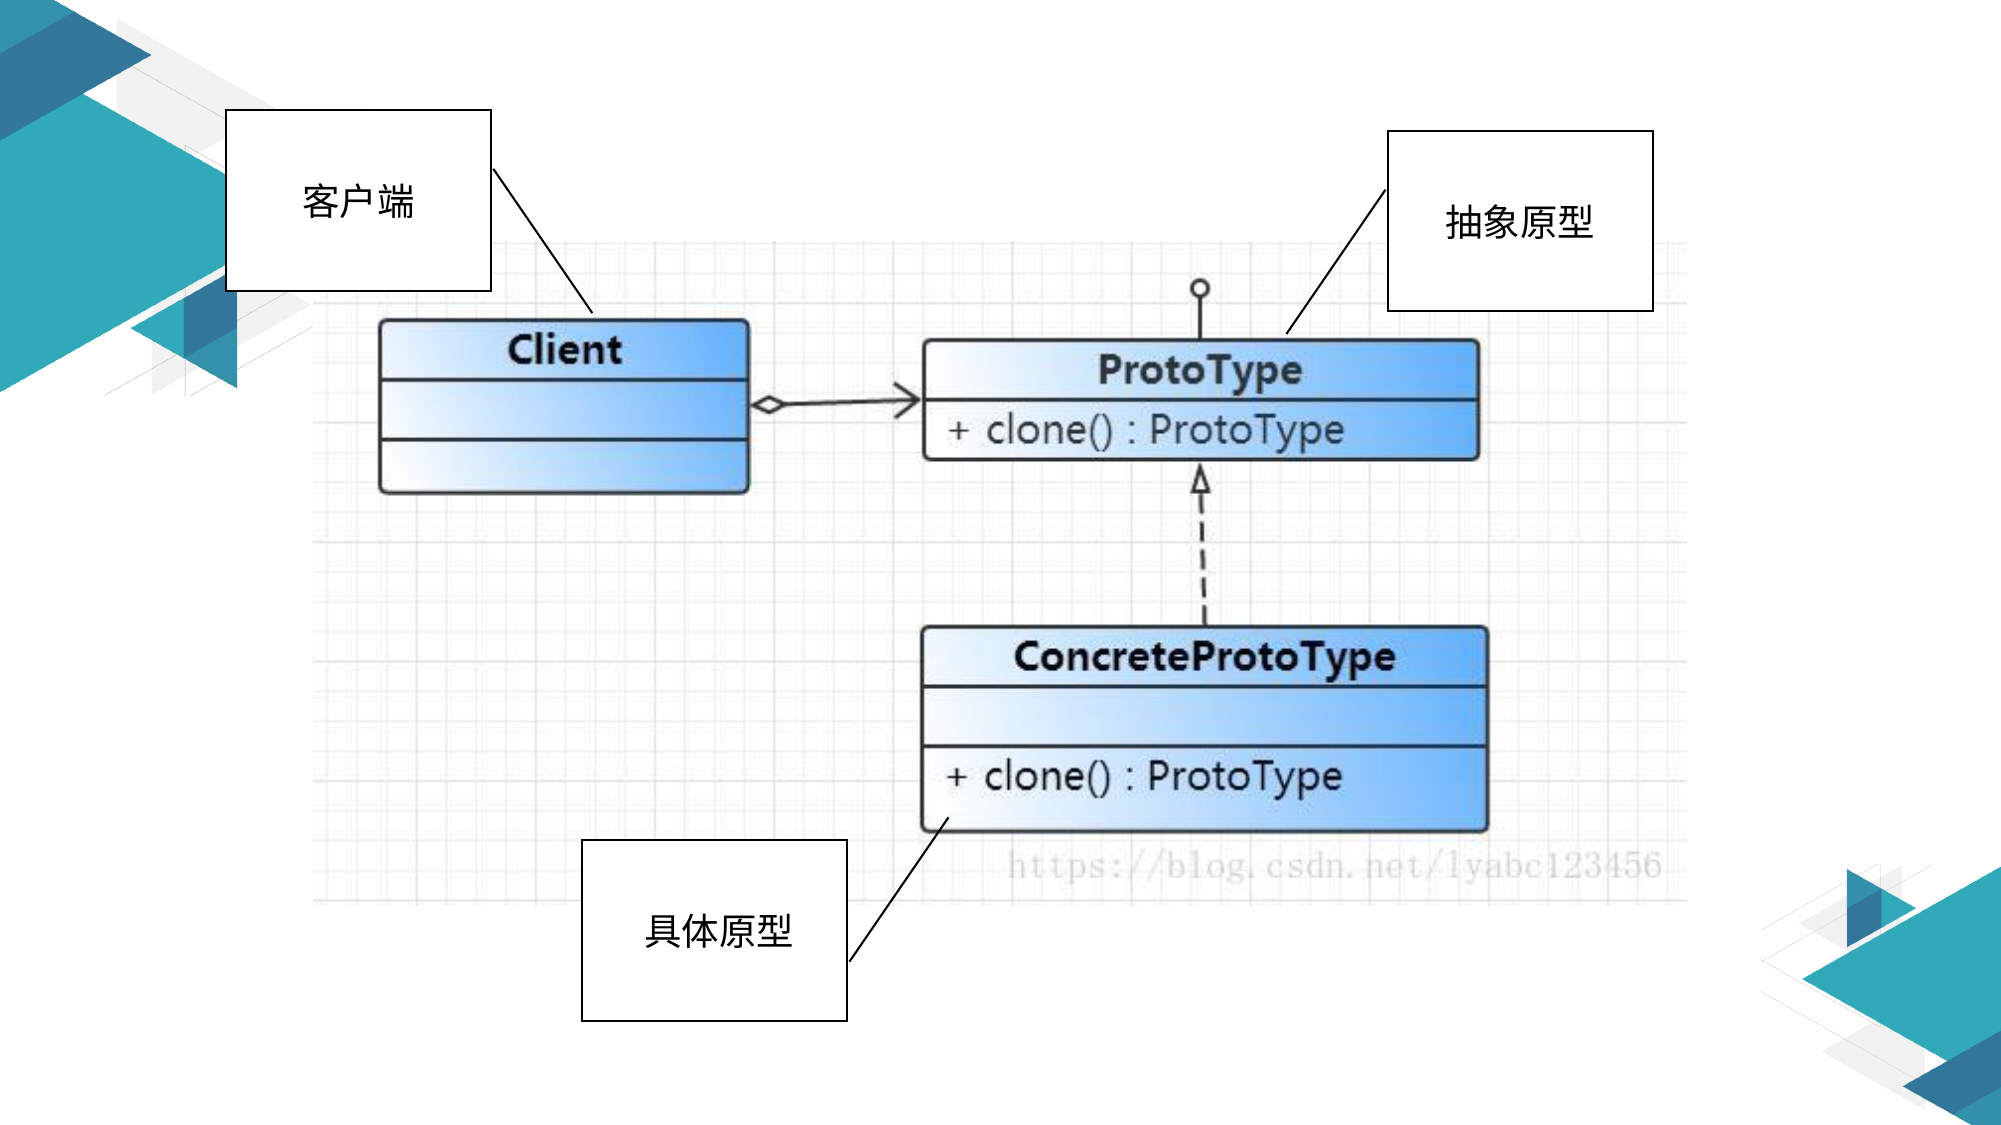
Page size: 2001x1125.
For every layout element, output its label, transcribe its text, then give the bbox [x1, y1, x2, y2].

picture [1737, 857, 2001, 1125]
picture [0, 0, 1687, 906]
text_box 客户端 [404, 109, 545, 241]
text_box 抽象原型 [1349, 130, 1654, 241]
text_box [582, 839, 847, 1021]
